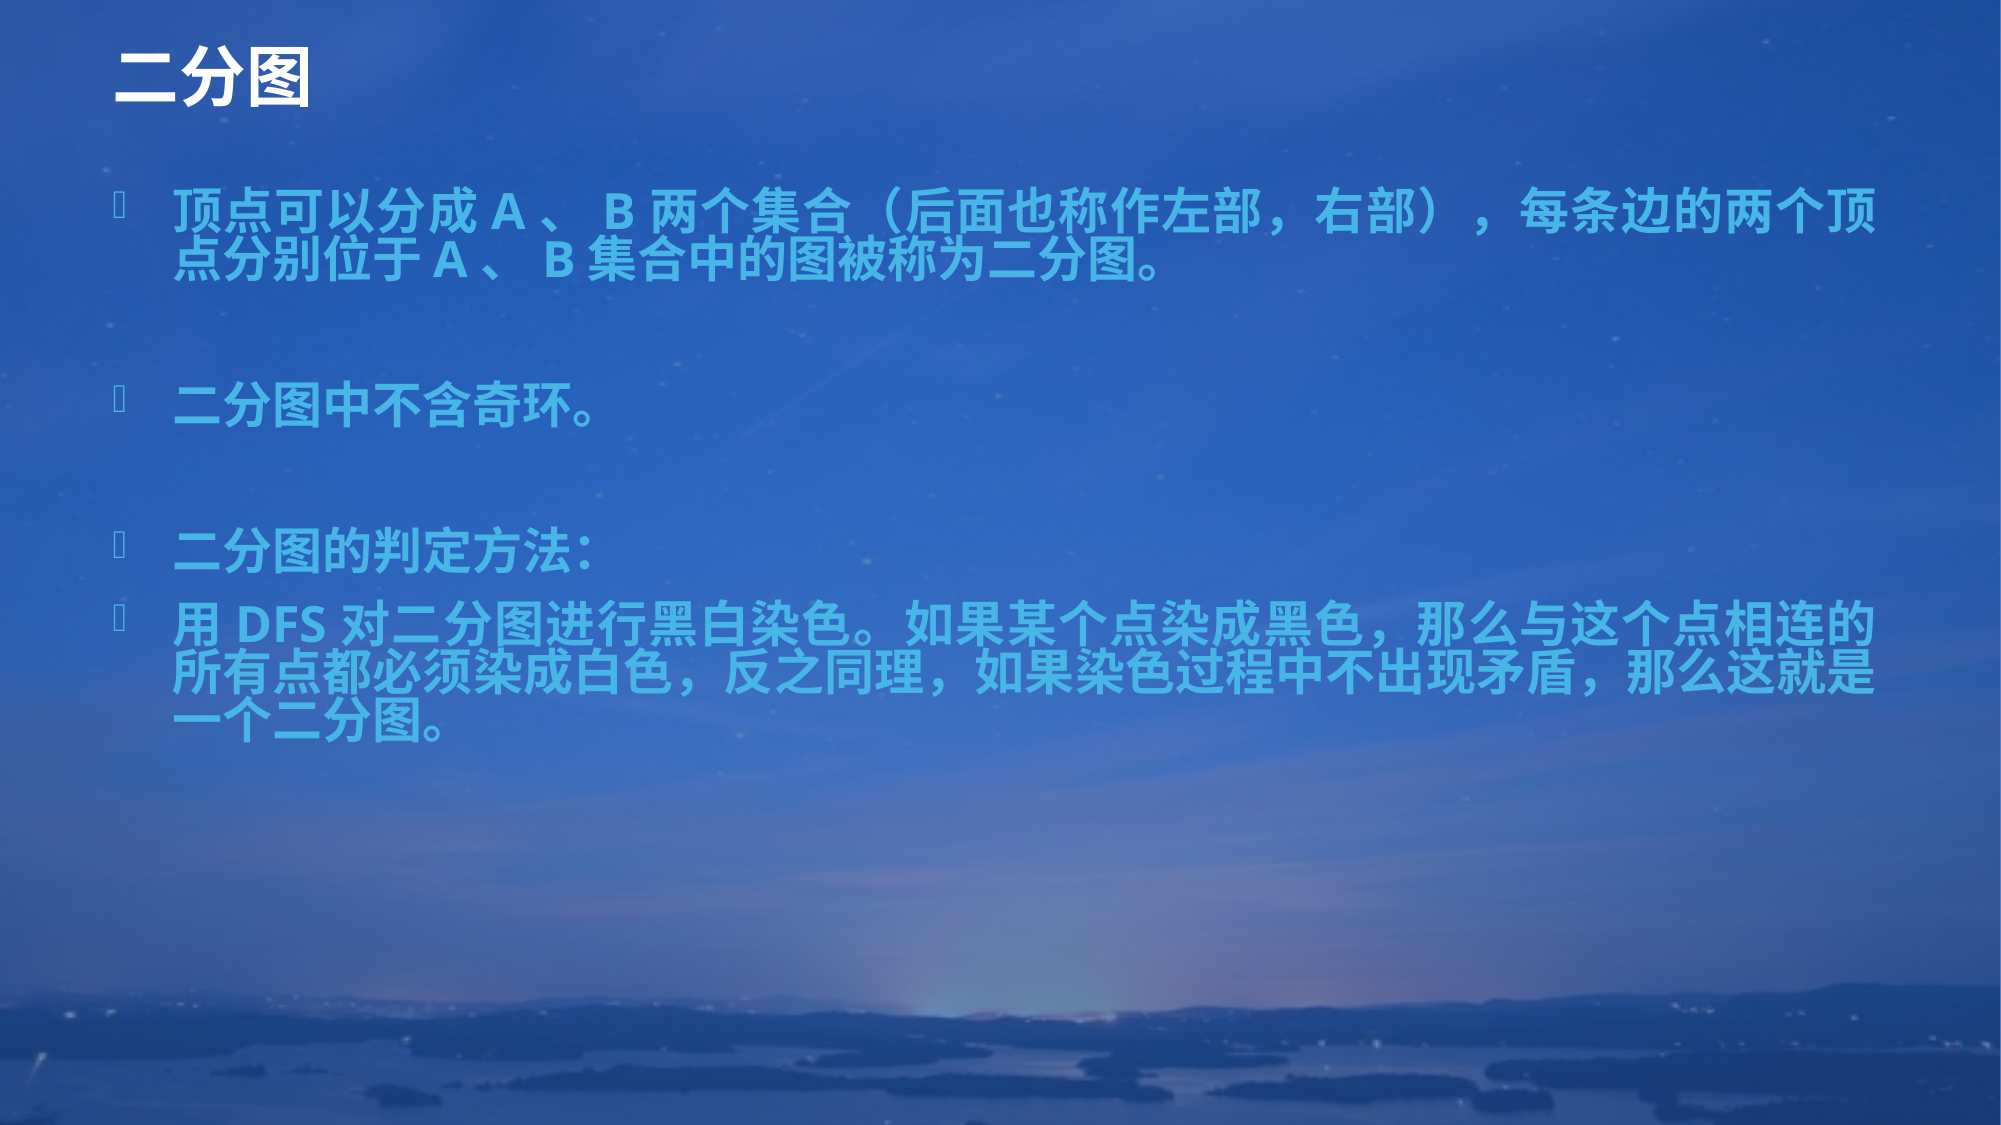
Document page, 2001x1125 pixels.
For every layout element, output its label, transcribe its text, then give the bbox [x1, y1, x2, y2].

list 顶点可以分成A、B两个集合（后面也称作左部，右部），每条边的两个顶点分别位于A、B集合中的图被称为二分图。 二分图中不含奇环。 二分图的判定方法： 用DFS对二分图进行黑白染色。如果某个点染成黑色，那么与这个点相连的所有点都必须染成白色，反之同理，如果染色过程中不出现矛盾，那么这就是一个二分图。 [97, 183, 1892, 1056]
title 二分图 [97, 27, 1892, 133]
